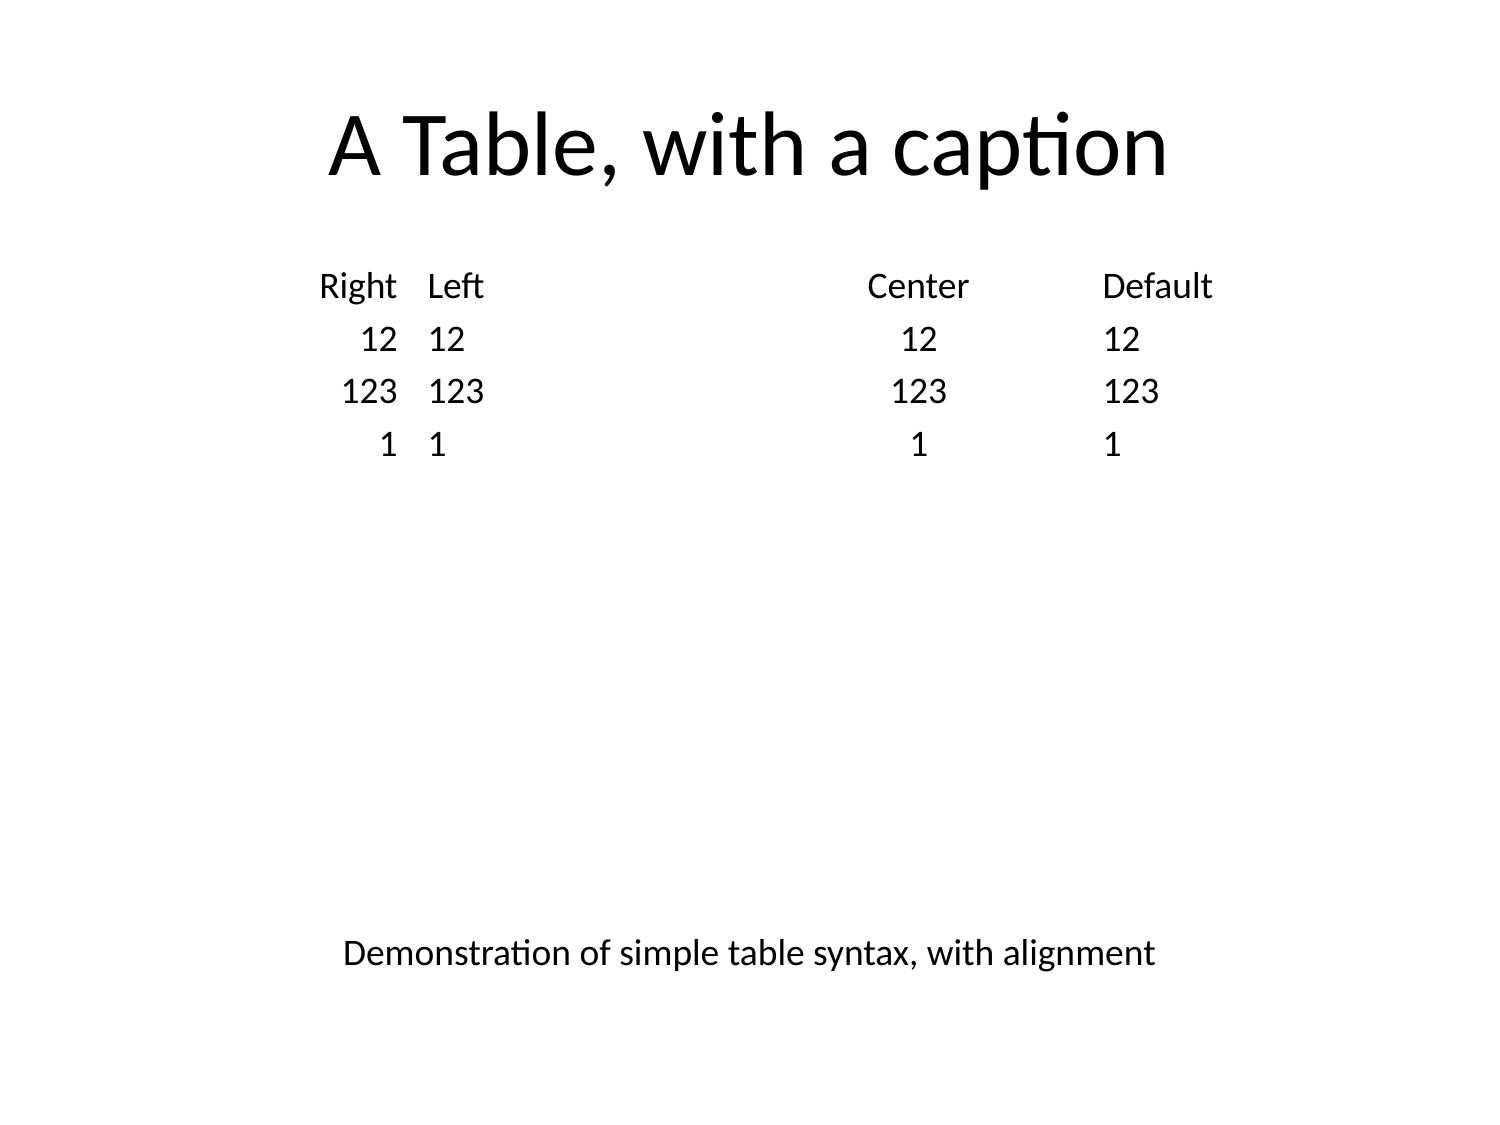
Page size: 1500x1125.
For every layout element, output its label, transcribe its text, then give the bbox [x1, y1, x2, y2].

table_header Center [750, 262, 1088, 315]
table_header Left [413, 262, 750, 315]
table_cell 12 [1088, 315, 1425, 368]
table_cell 123 [75, 368, 413, 421]
table_cell 1 [1088, 421, 1425, 474]
table_cell 1 [413, 421, 750, 474]
table_cell 1 [75, 421, 413, 474]
title A Table, with a caption [75, 45, 1425, 233]
table_header Right [75, 262, 413, 315]
table_cell 123 [1088, 368, 1425, 421]
text_box Demonstration of simple table syntax, with alignment [74, 920, 1425, 1005]
table_cell 12 [413, 315, 750, 368]
table_cell 12 [75, 315, 413, 368]
table_cell 123 [750, 368, 1088, 421]
table_cell 1 [750, 421, 1088, 474]
table_cell 12 [750, 315, 1088, 368]
table_header Default [1088, 262, 1425, 315]
table_cell 123 [413, 368, 750, 421]
